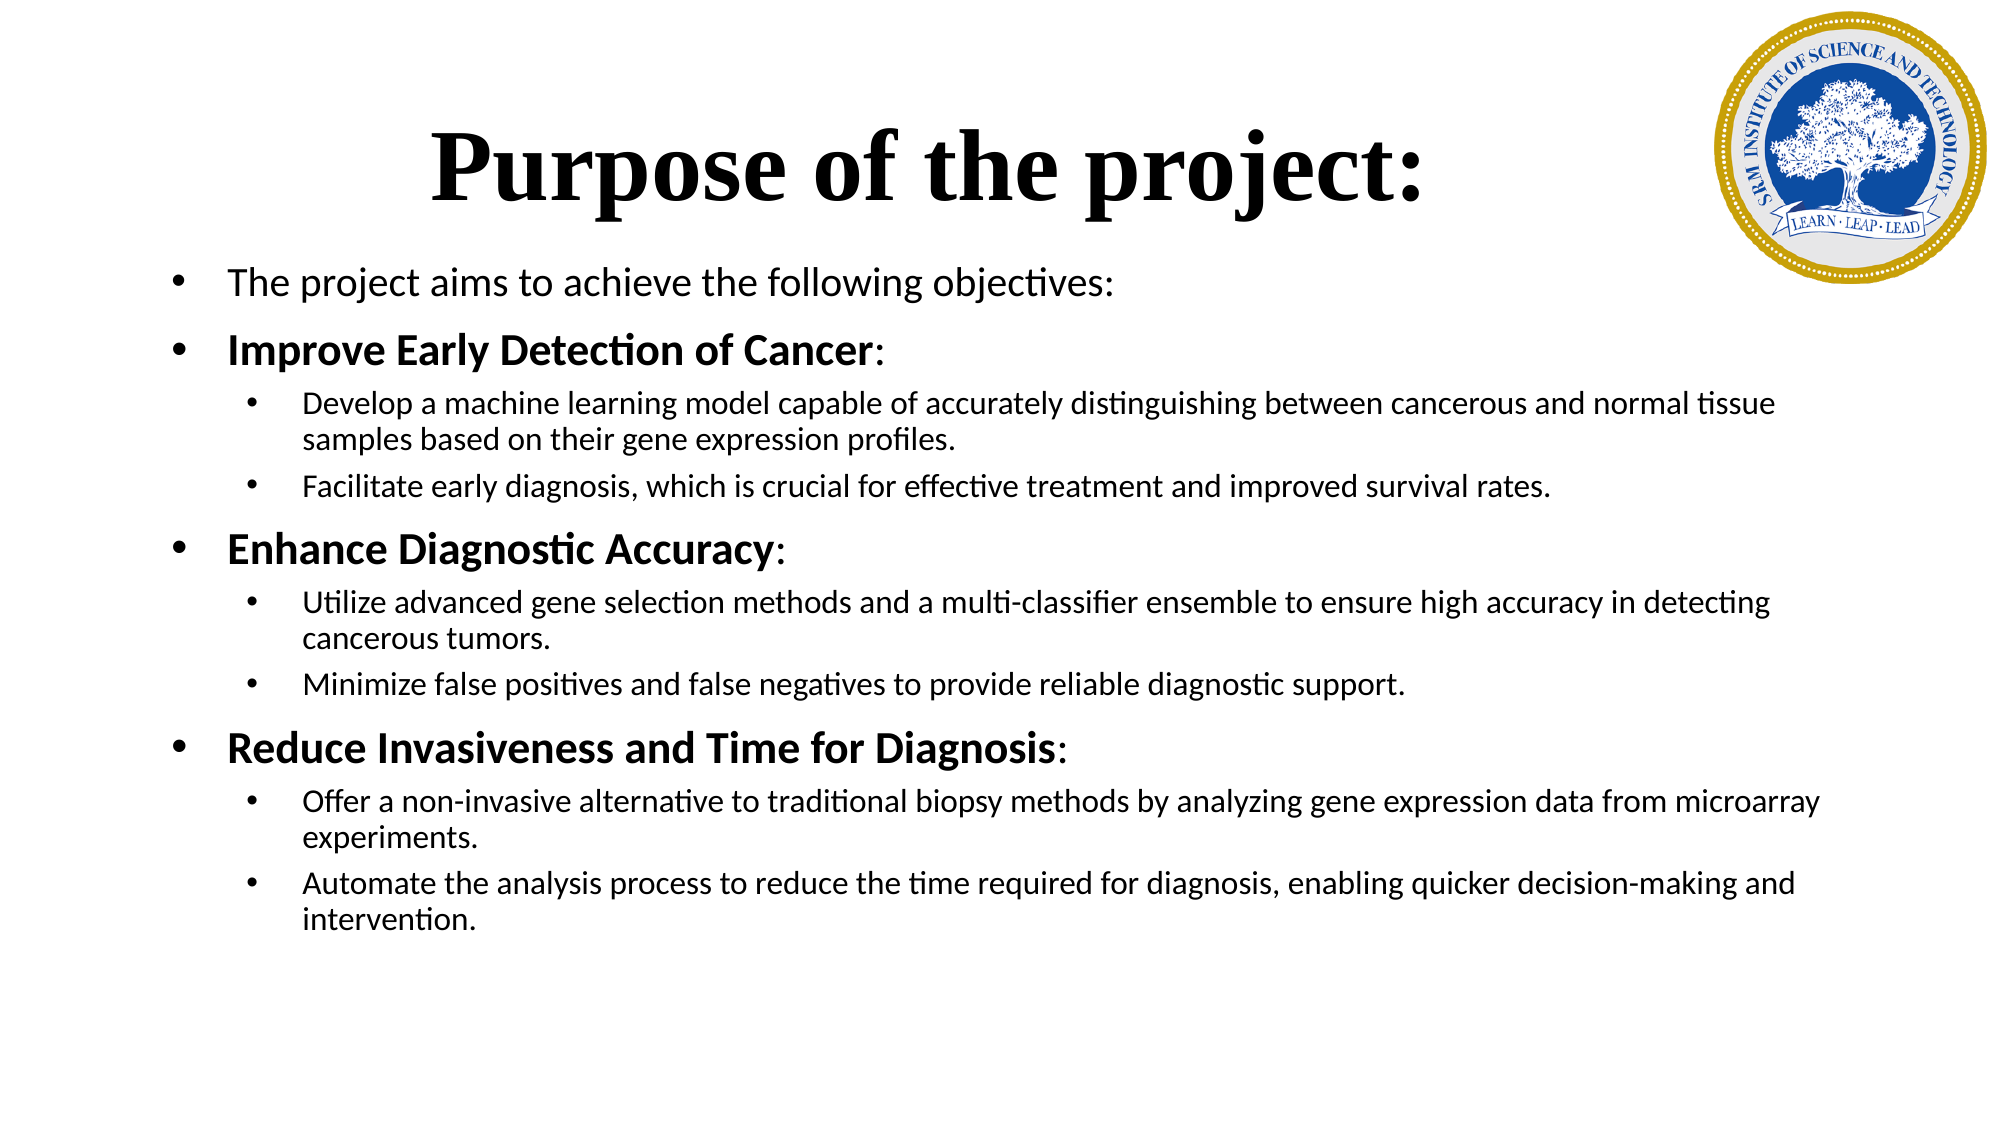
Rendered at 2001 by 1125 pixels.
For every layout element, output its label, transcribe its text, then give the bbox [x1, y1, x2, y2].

list The project aims to achieve the following objectives: Improve Early Detection of Cancer: Develop a machine learning model capable of accurately distinguishing between cancerous and normal tissue samples based on their gene expression profiles. Facilitate early diagnosis, which is crucial for effective treatment and improved survival rates. Enhance Diagnostic Accuracy: Utilize advanced gene selection methods and a multi-classifier ensemble to ensure high accuracy in detecting cancerous tumors. Minimize false positives and false negatives to provide reliable diagnostic support. Reduce Invasiveness and Time for Diagnosis: Offer a non-invasive alternative to traditional biopsy methods by analyzing gene expression data from microarray experiments. Automate the analysis process to reduce the time required for diagnosis, enabling quicker decision-making and intervention. [137, 253, 1863, 1014]
title Purpose of the project: [137, 73, 1572, 230]
picture [1713, 11, 1987, 284]
